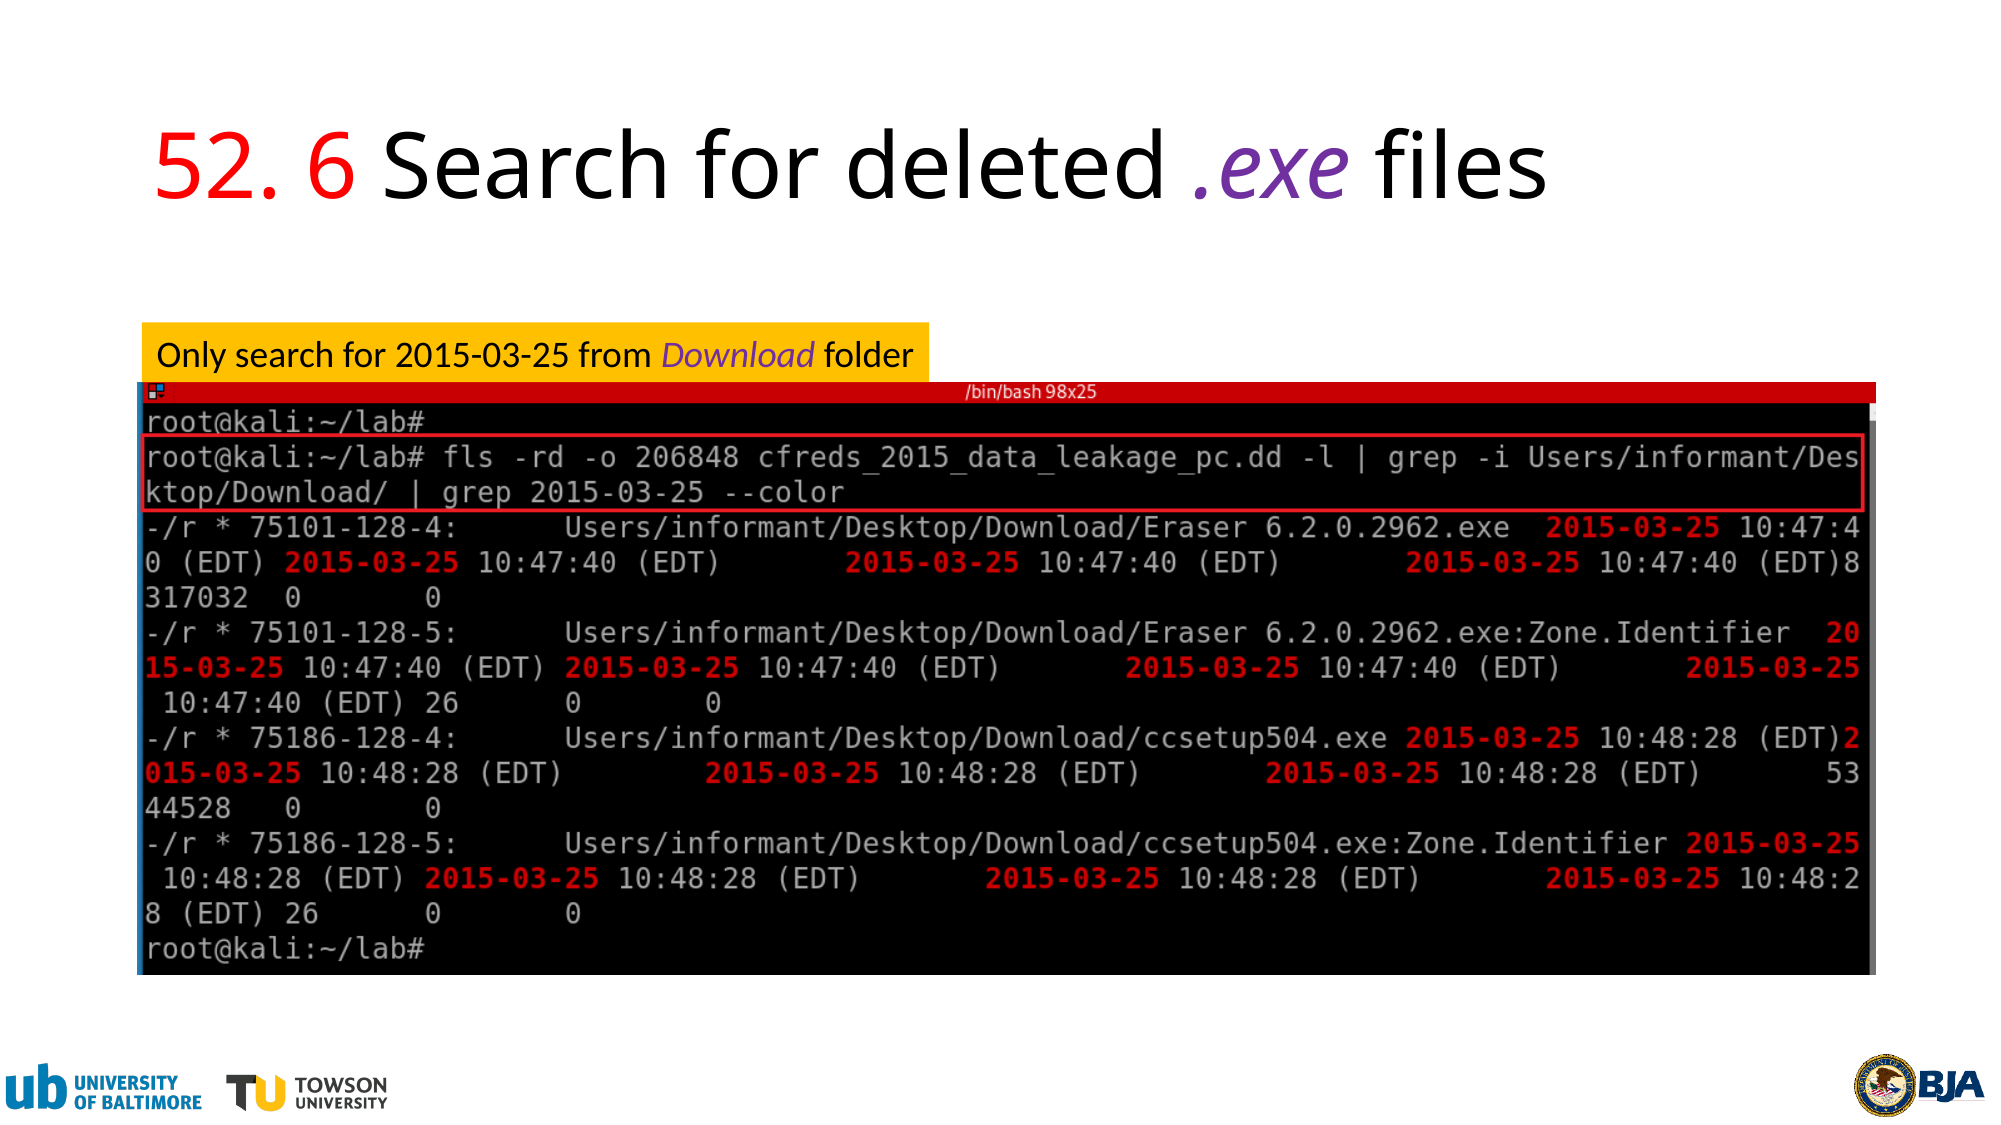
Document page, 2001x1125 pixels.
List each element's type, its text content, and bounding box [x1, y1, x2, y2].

picture [1854, 1054, 1986, 1117]
picture [137, 382, 1876, 975]
picture [0, 1031, 407, 1125]
text_box Only search for 2015-03-25 from Download folder [141, 322, 930, 382]
title 52. 6 Search for deleted .exe files [137, 59, 1863, 278]
